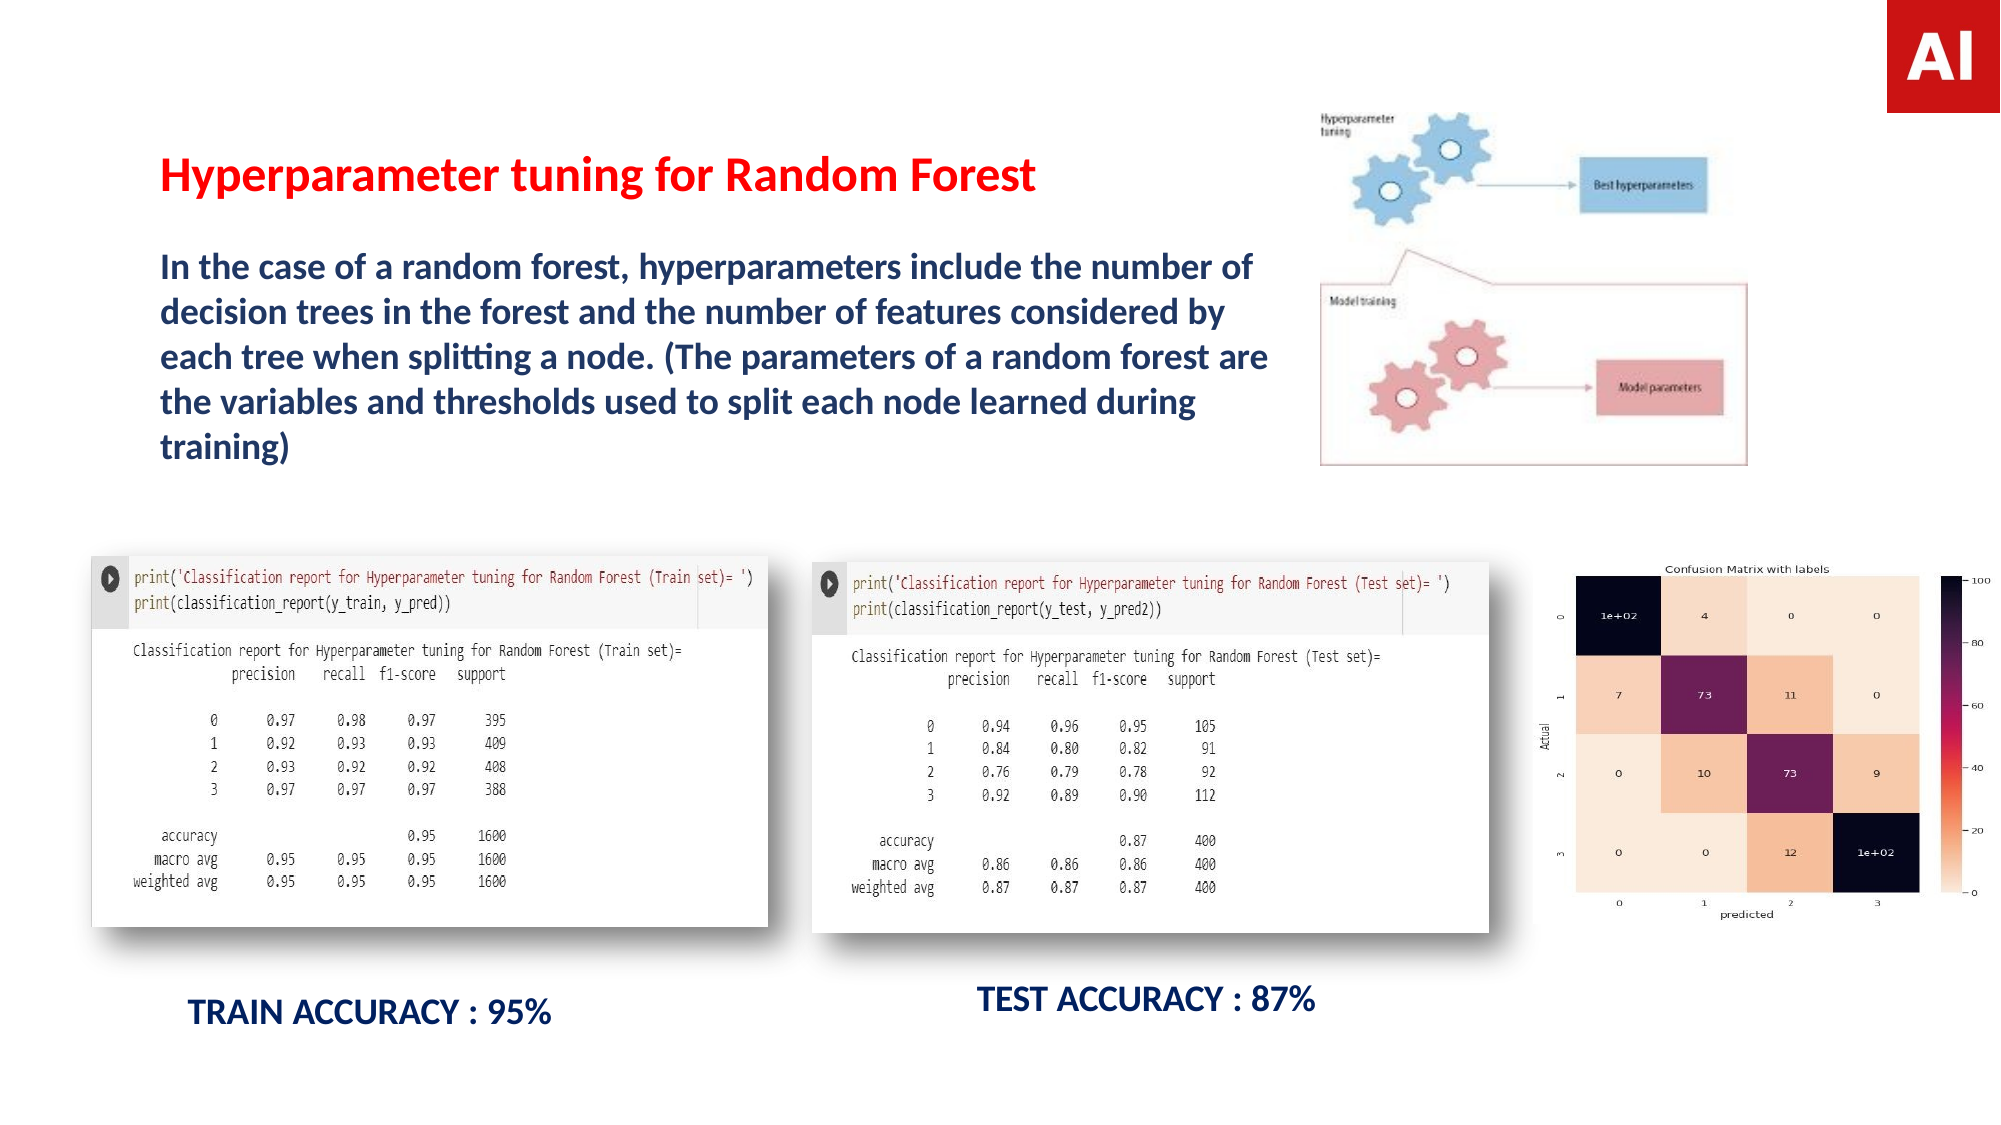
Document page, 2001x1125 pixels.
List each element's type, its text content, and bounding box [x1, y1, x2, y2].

picture [1319, 112, 1749, 466]
title Hyperparameter tuning for Random Forest [158, 139, 1045, 240]
text_box In the case of a random forest, hyperparameters include the number of decision trees in the forest and the number of features considered by each tree when splitting a node. (The parameters of a random forest are the variables and thresholds used to split each node learned during training) [158, 240, 1281, 468]
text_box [59, 524, 1998, 997]
text_box TEST ACCURACY : 87% [974, 1008, 1322, 1019]
picture [1887, 0, 2000, 113]
text_box TRAIN ACCURACY : 95% [185, 1008, 557, 1032]
